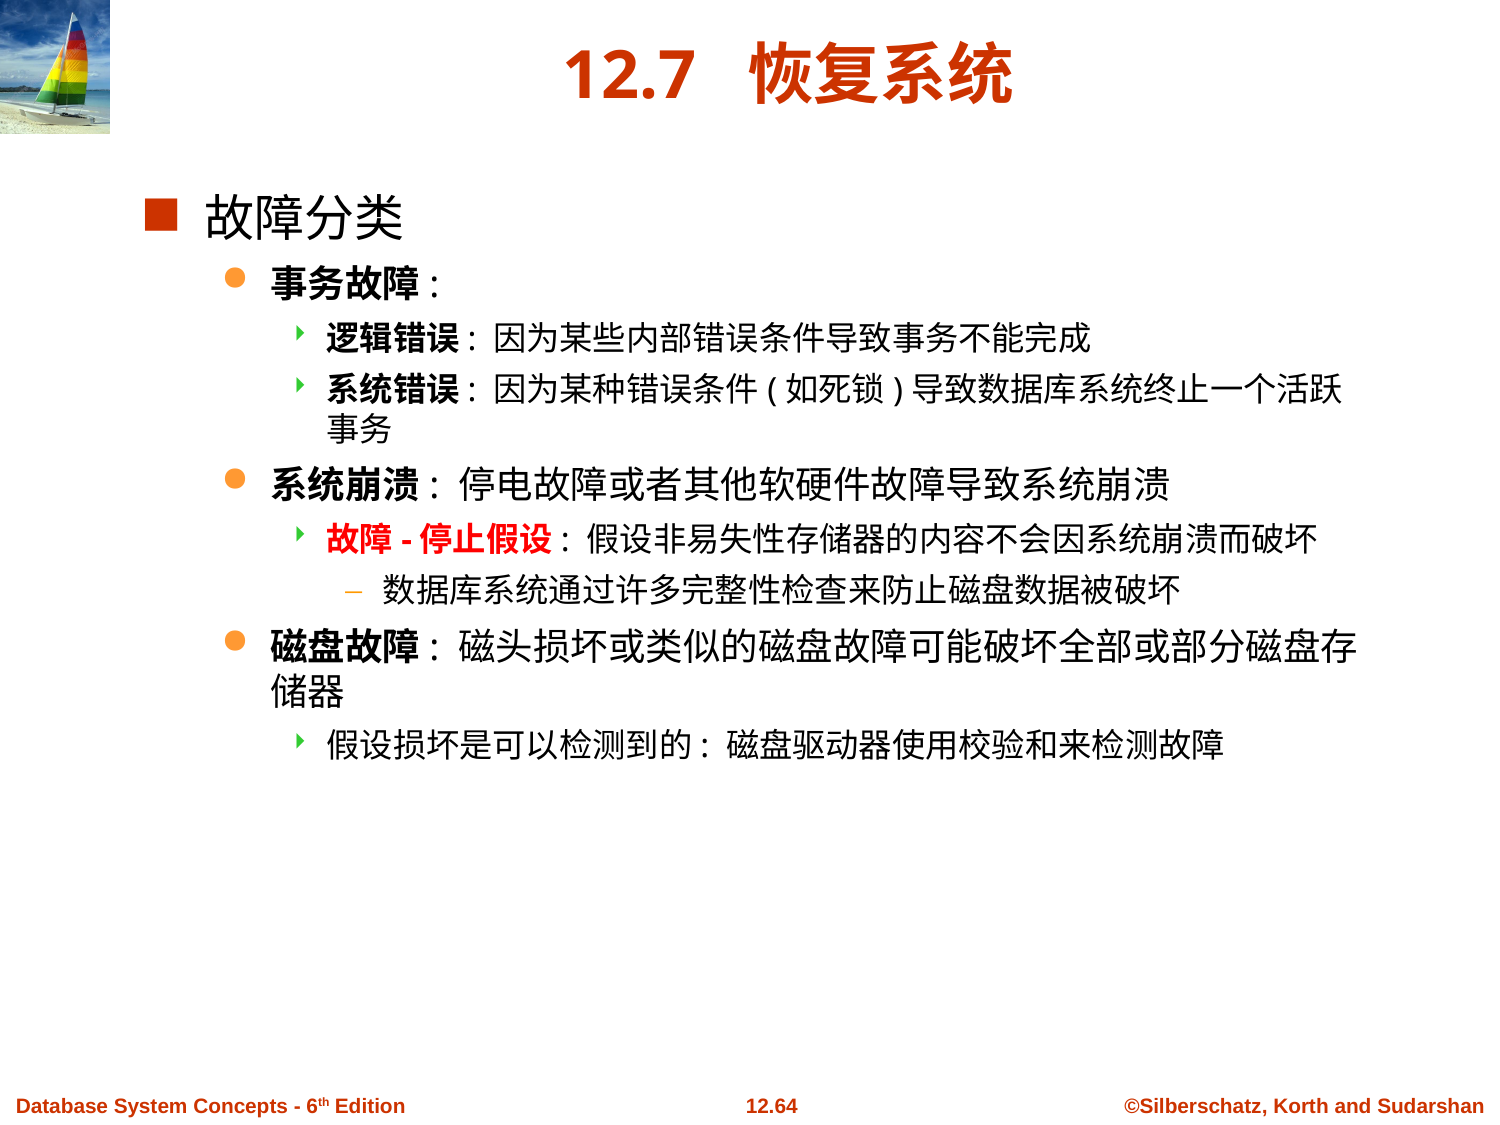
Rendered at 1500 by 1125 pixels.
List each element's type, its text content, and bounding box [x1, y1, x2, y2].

picture [0, 0, 110, 134]
title 12.7 恢复系统 [125, 18, 1452, 120]
list 故障分类 事务故障: 逻辑错误: 因为某些内部错误条件导致事务不能完成 系统错误: 因为某种错误条件(如死锁)导致数据库系统终止一个活跃事务 系统崩溃: 停电故障或者其他软硬件故障导致系统崩溃 故障-停止假设: 假设非易失性存储器的内容不会因系统崩溃而破坏 数据库系统通过许多完整性检查来防止磁盘数据被破坏 磁盘故障: 磁头损坏或类似的磁盘故障可能破坏全部或部分磁盘存储器 假设损坏是可以检测到的: 磁盘驱动器使用校验和来检测故障 [133, 179, 1391, 985]
